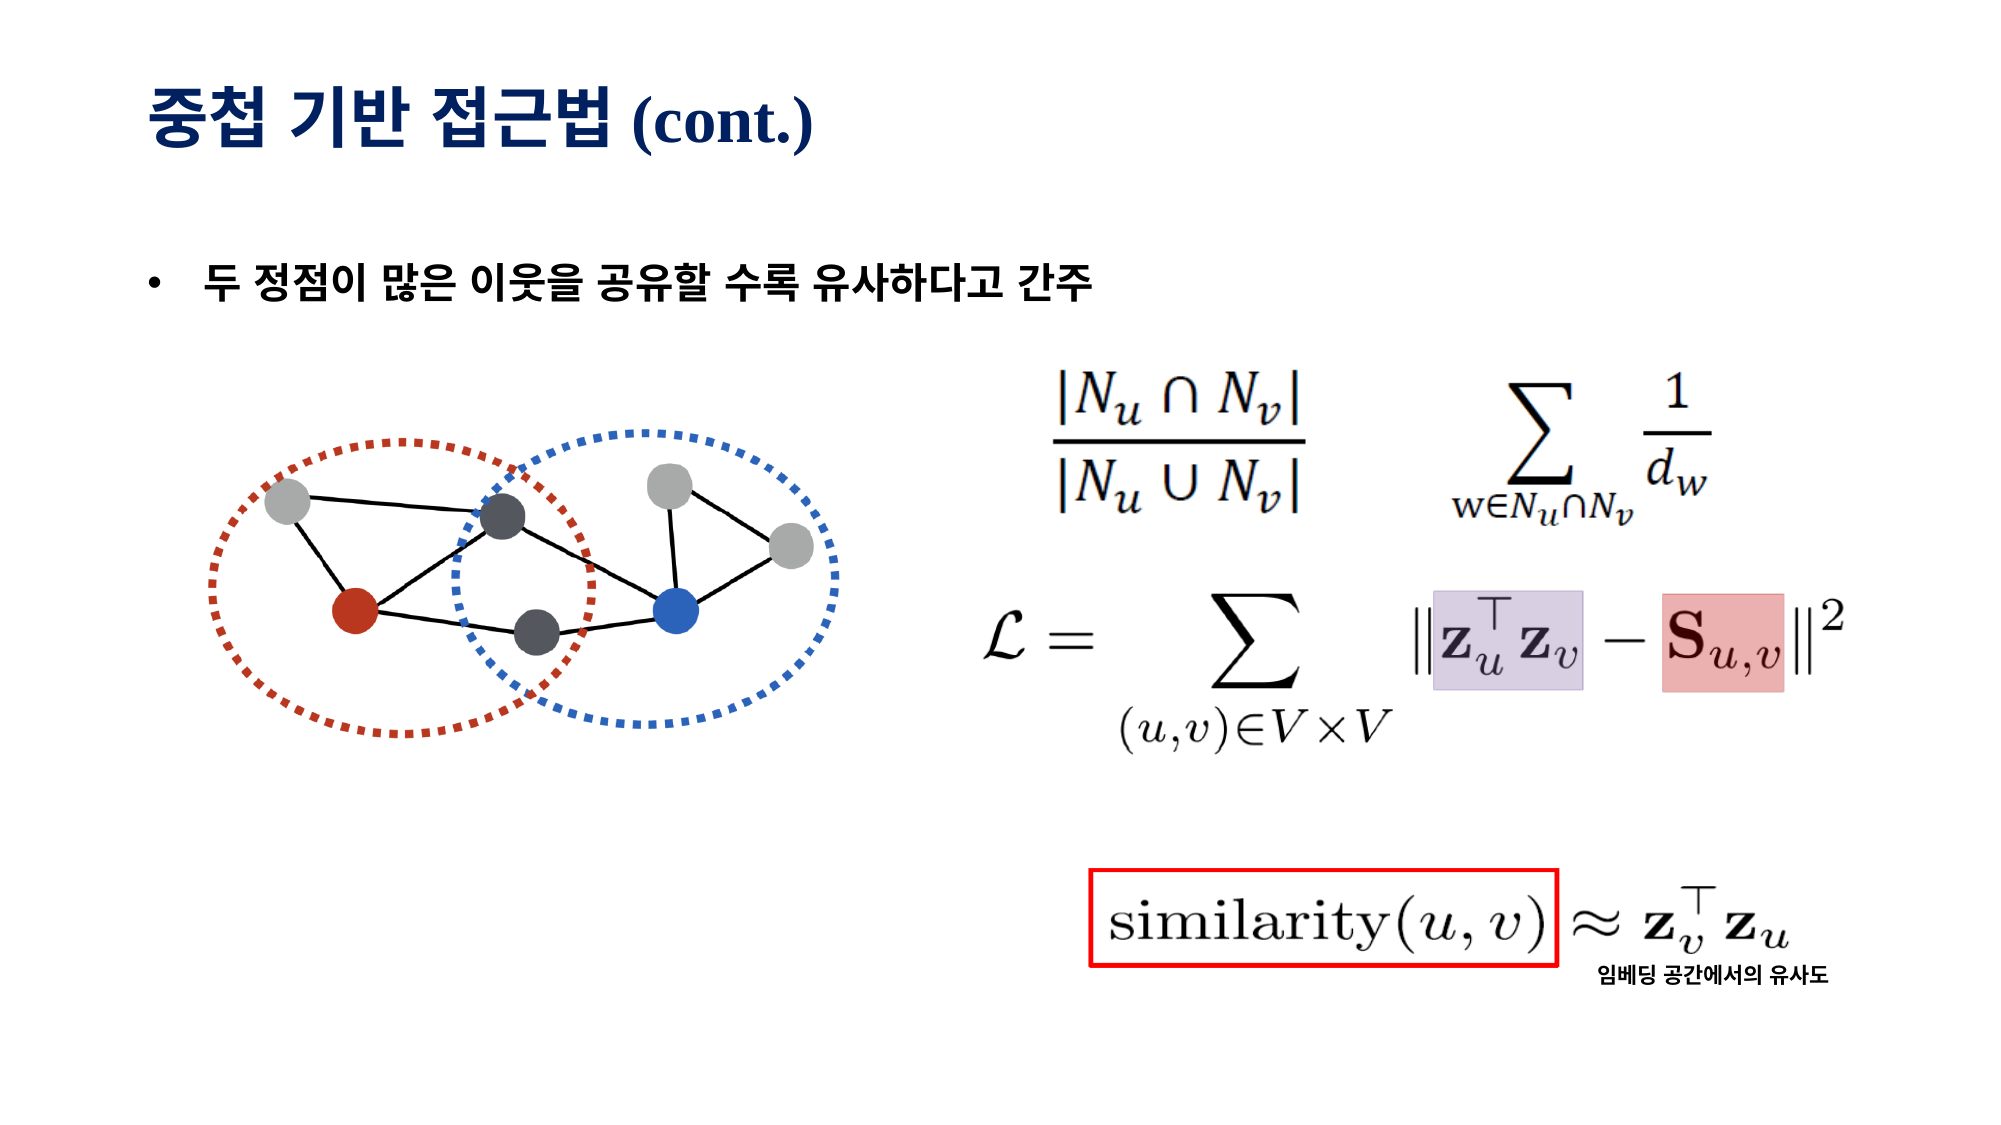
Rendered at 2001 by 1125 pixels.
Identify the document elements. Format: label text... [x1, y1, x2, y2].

picture [201, 418, 851, 744]
title 중첩 기반 접근법(cont.) [132, 73, 1895, 169]
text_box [1079, 859, 1859, 1002]
picture [1418, 353, 1746, 548]
picture [966, 575, 1859, 759]
text_box 두 정점이 많은 이웃을 공유할 수록 유사하다고 간주 [132, 224, 1895, 1002]
picture [1033, 353, 1334, 548]
